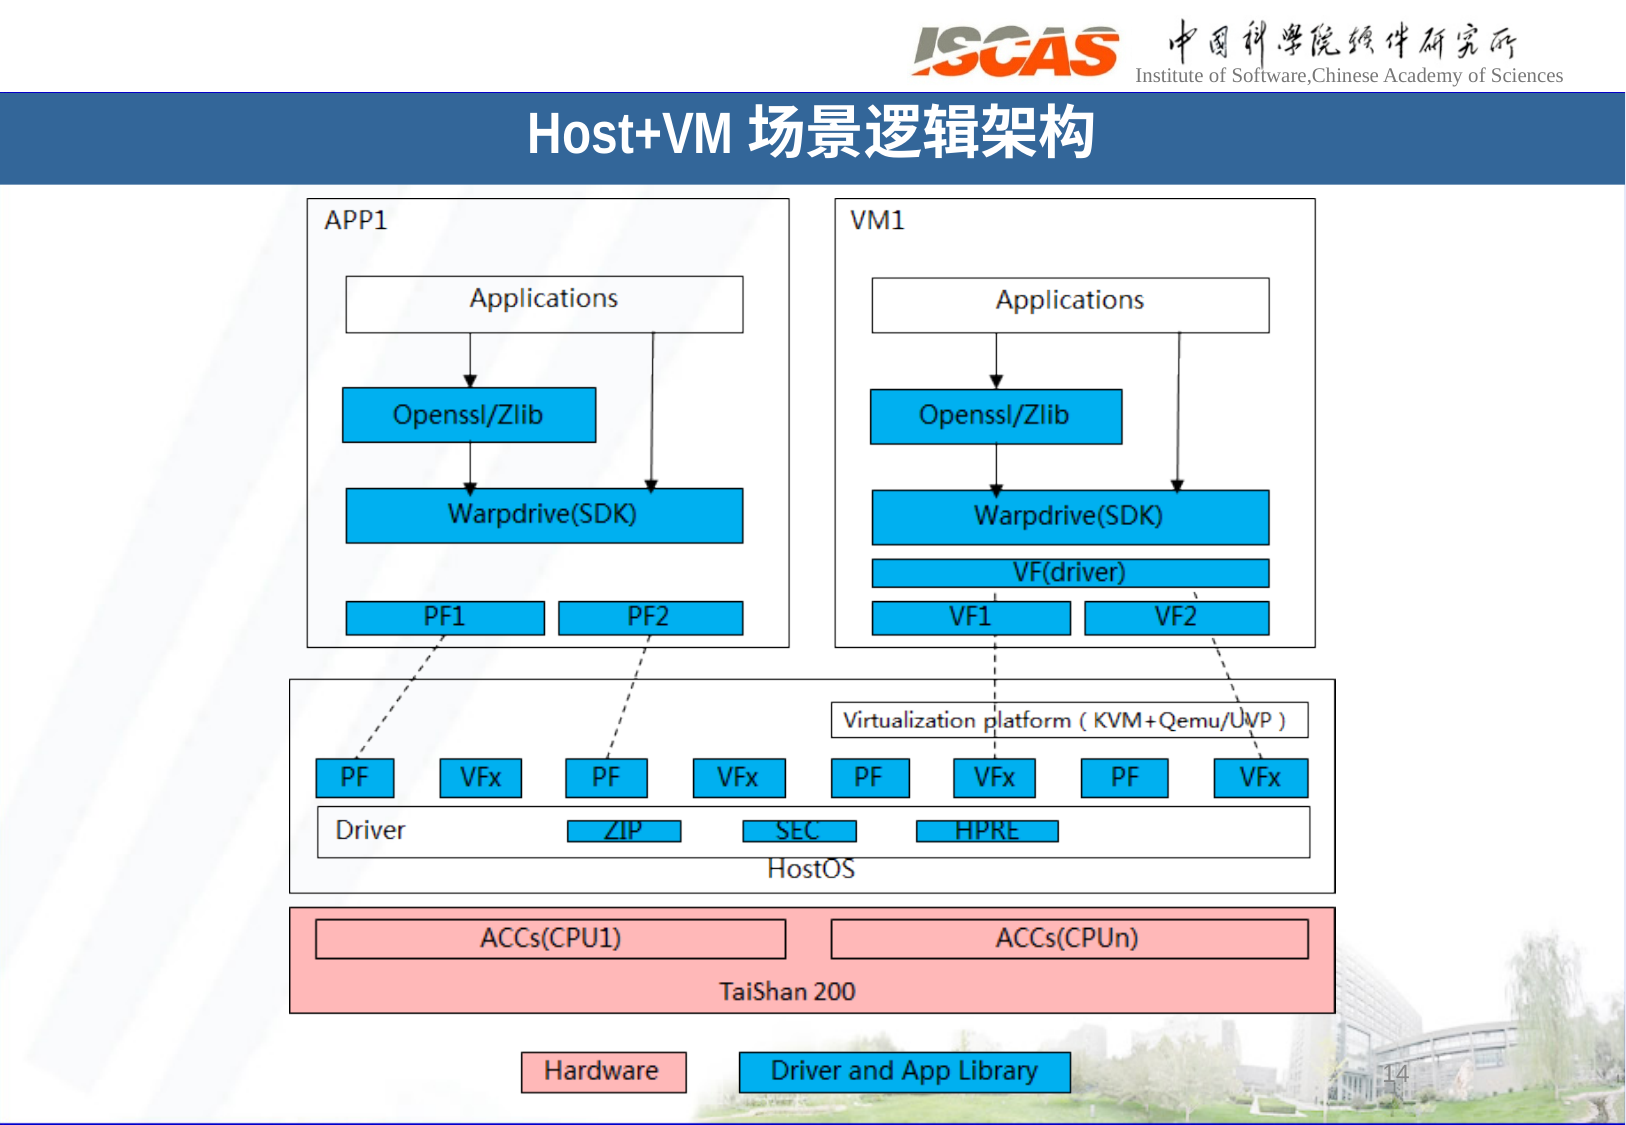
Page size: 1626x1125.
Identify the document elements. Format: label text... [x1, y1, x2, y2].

picture [1166, 15, 1519, 71]
picture [0, 92, 1626, 1125]
slide_number 14 [1340, 1042, 1425, 1103]
picture [907, 18, 1132, 87]
text_box Host+VM场景逻辑架构 [0, 93, 1625, 185]
